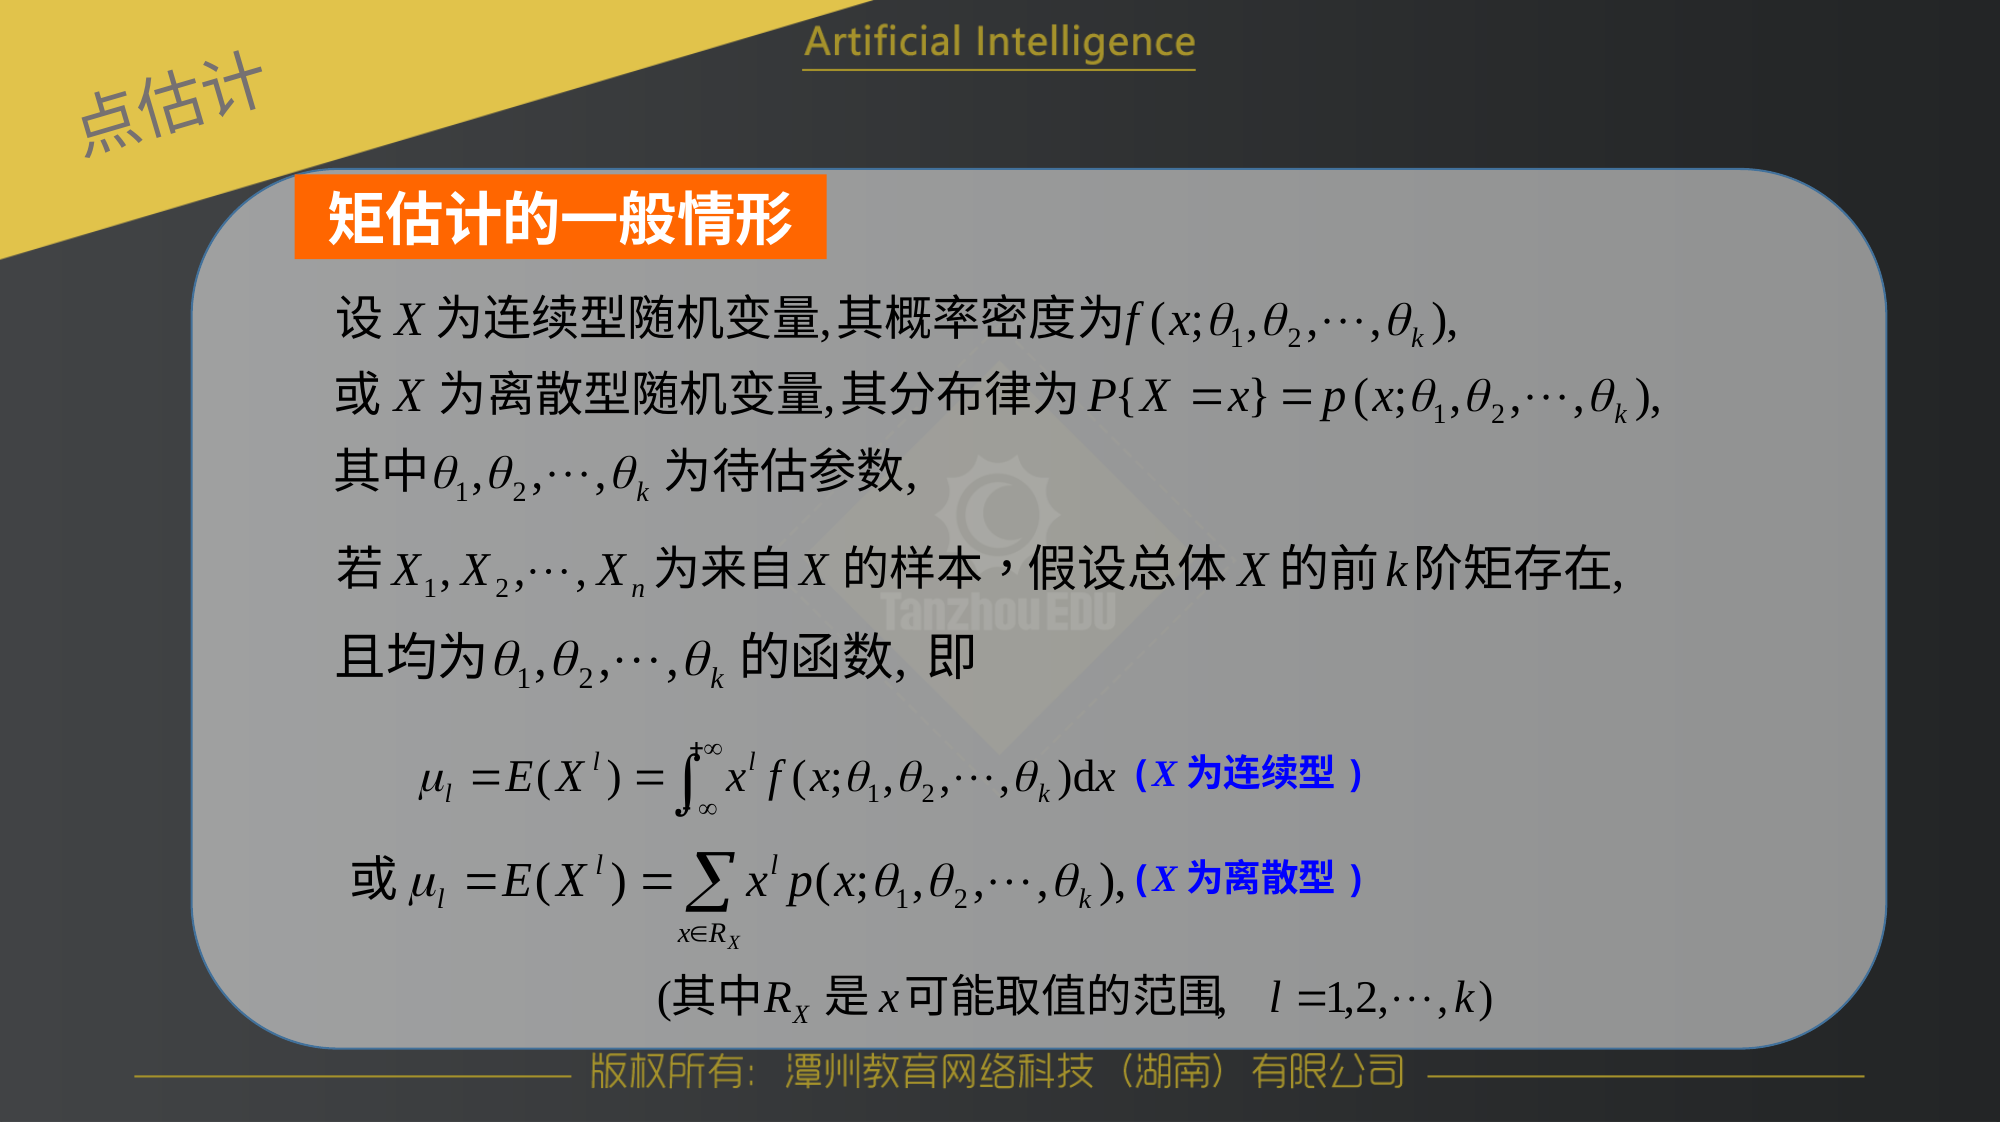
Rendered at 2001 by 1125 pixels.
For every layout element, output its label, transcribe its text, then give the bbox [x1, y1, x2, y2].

text_box 点估计 [53, 25, 288, 177]
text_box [650, 966, 1503, 1031]
text_box 矩估计的一般情形 [294, 174, 827, 260]
text_box [191, 168, 1887, 1049]
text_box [327, 287, 1673, 513]
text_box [343, 726, 1490, 961]
picture [0, 0, 2000, 1122]
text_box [313, 531, 1682, 702]
